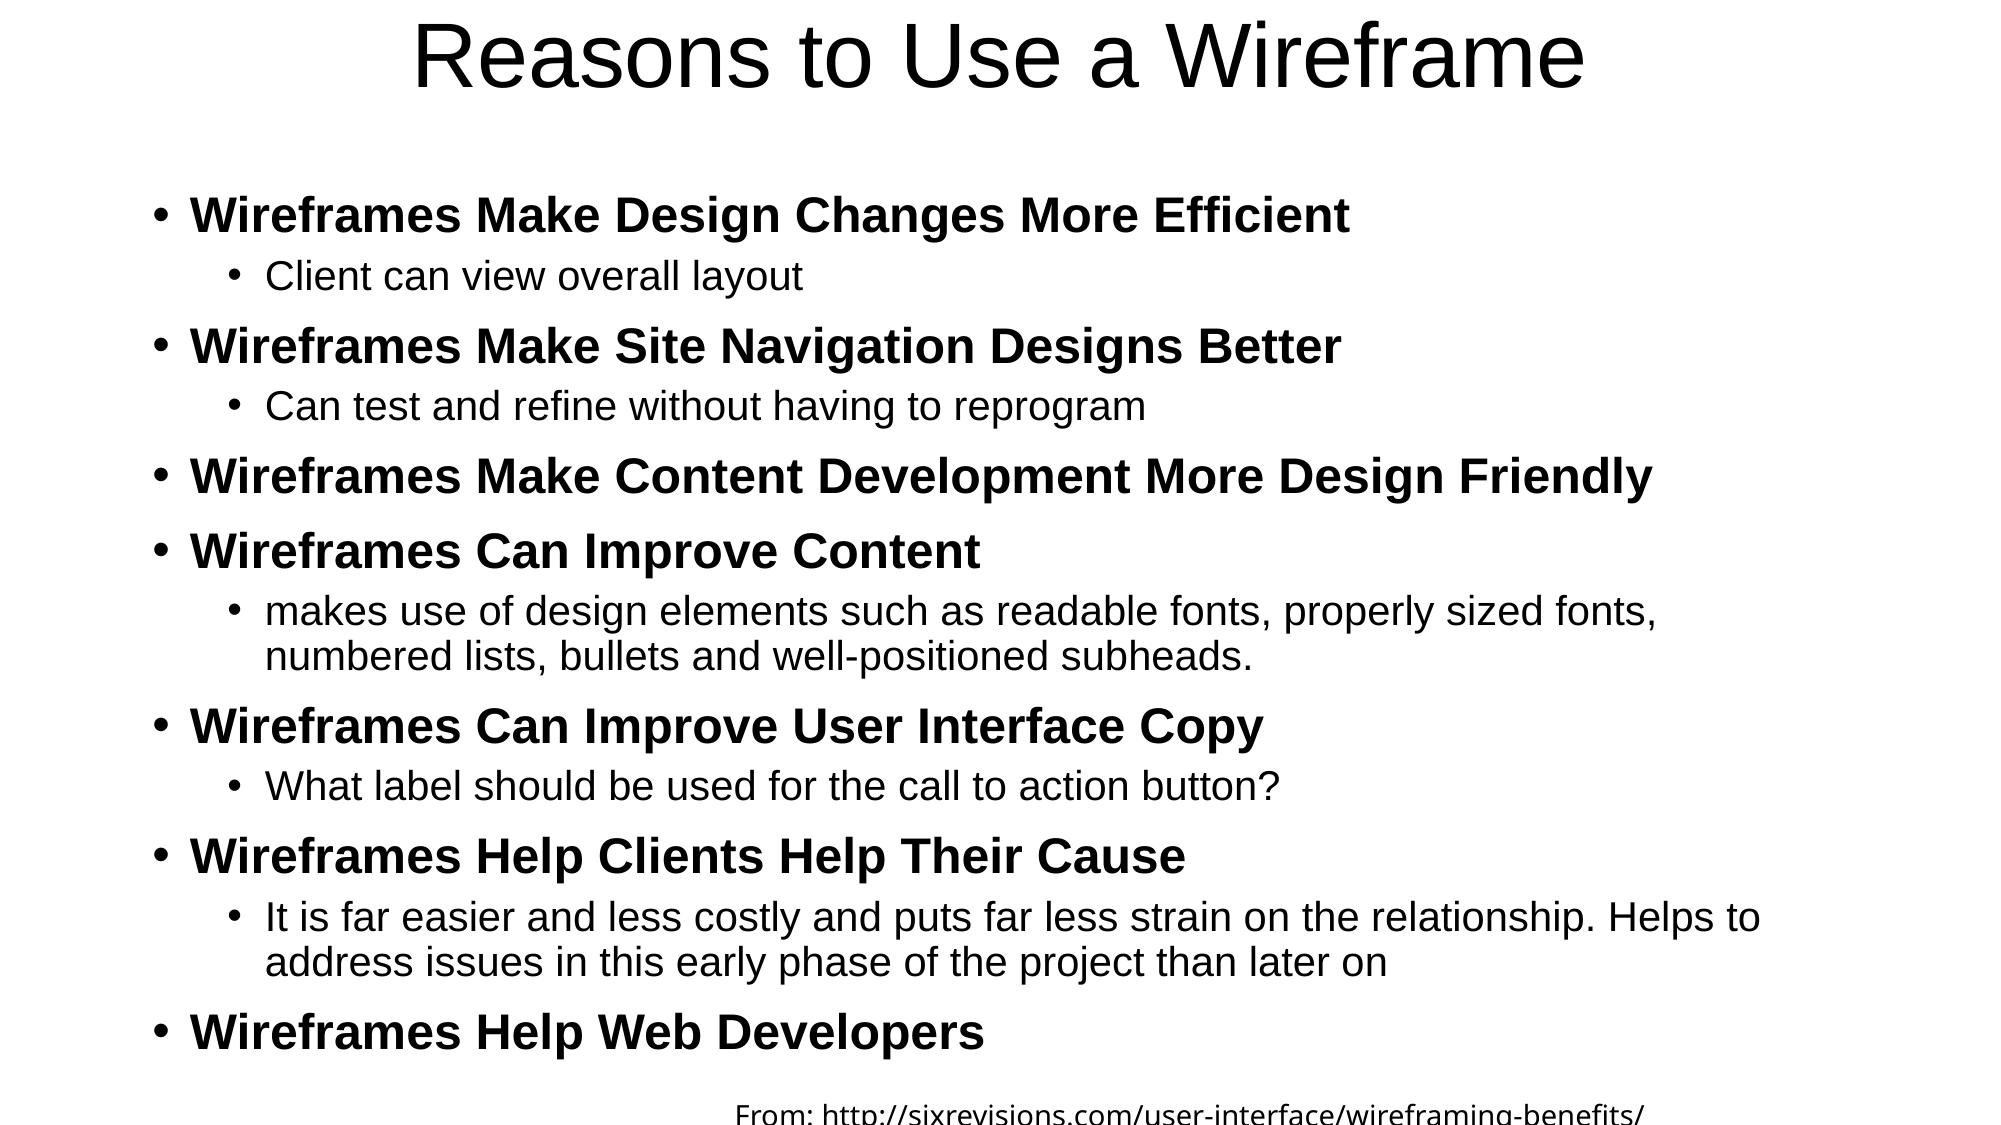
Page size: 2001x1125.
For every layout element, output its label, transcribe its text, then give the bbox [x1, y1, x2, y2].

title Reasons to Use a Wireframe [137, 0, 1863, 116]
text_box From: http://sixrevisions.com/user-interface/wireframing-benefits/ [719, 1090, 1661, 1125]
list Wireframes Make Design Changes More Efficient Client can view overall layout Wireframes Make Site Navigation Designs Better Can test and refine without having to reprogram Wireframes Make Content Development More Design Friendly Wireframes Can Improve Content makes use of design elements such as readable fonts, properly sized fonts, numbered lists, bullets and well-positioned subheads. Wireframes Can Improve User Interface Copy What label should be used for the call to action button? Wireframes Help Clients Help Their Cause It is far easier and less costly and puts far less strain on the relationship. Helps to address issues in this early phase of the project than later on Wireframes Help Web Developers [137, 182, 1863, 1091]
